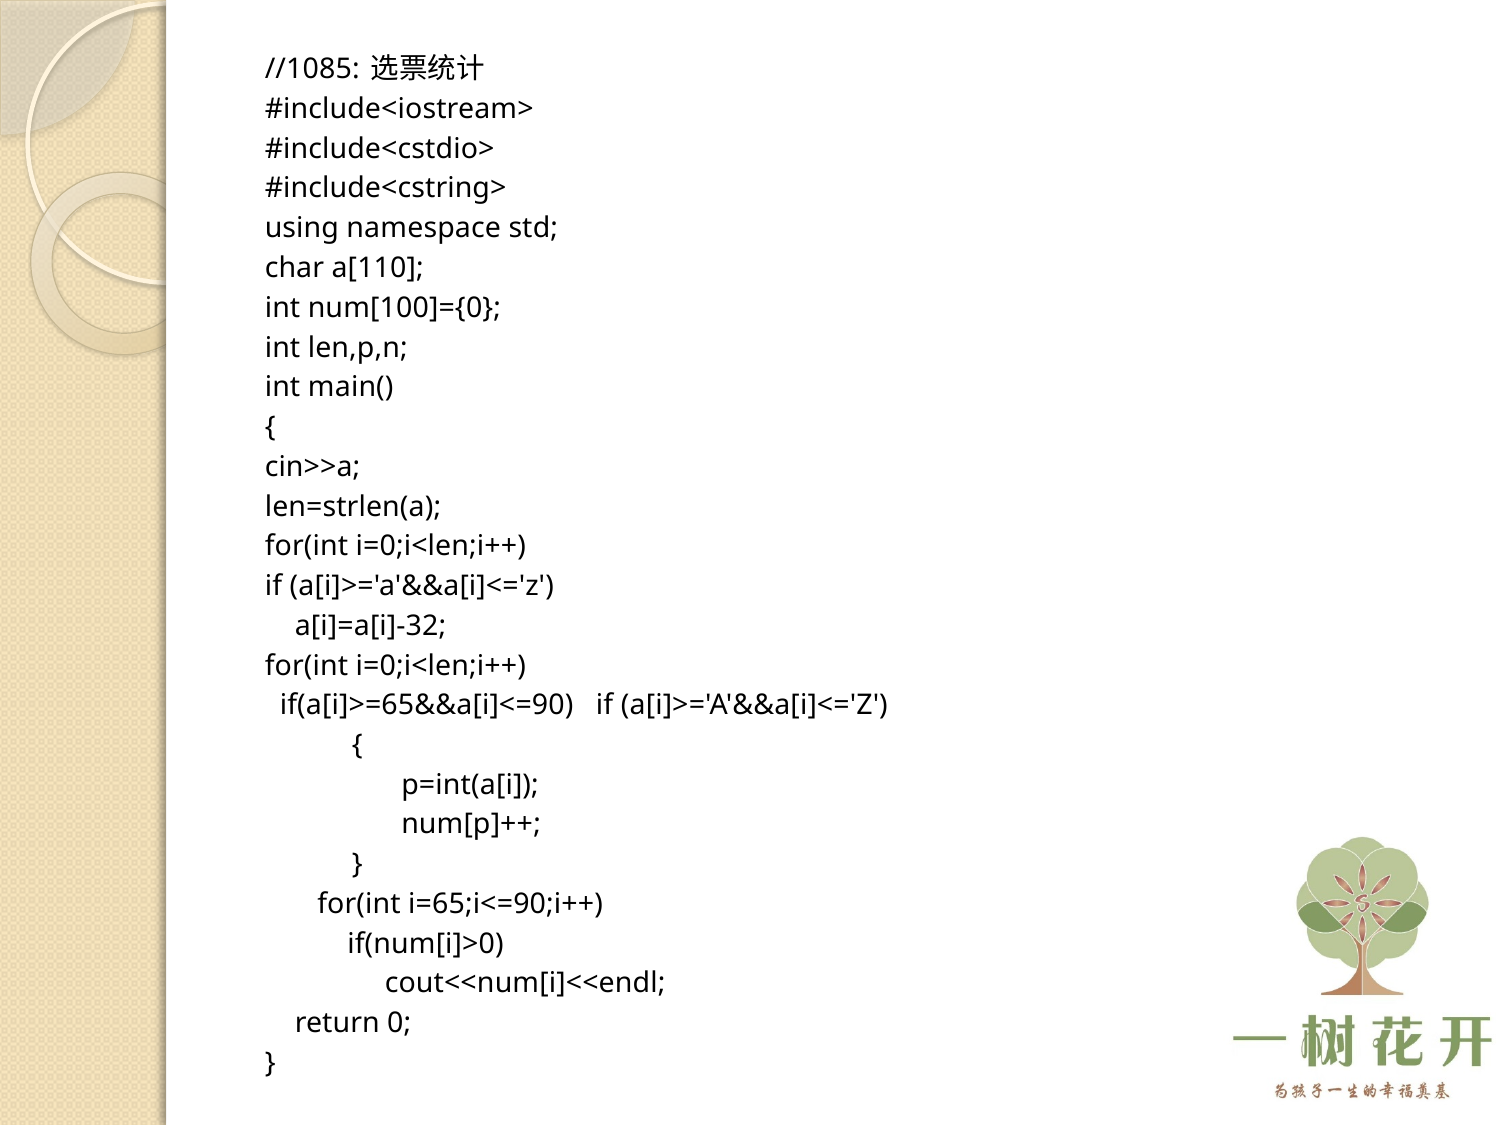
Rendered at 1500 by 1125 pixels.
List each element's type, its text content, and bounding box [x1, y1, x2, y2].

picture [1223, 826, 1500, 1125]
list //1085: 选票统计 #include<iostream> #include<cstdio> #include<cstring> using namespace std; char a[110]; int num[100]={0}; int len,p,n; int main() { cin>>a; len=strlen(a); for(int i=0;i<len;i++) if (a[i]>='a'&&a[i]<='z') a[i]=a[i]-32; for(int i=0;i<len;i++) if(a[i]>=65&&a[i]<=90) if (a[i]>='A'&&a[i]<='Z') { p=int(a[i]); num[p]++; } for(int i=65;i<=90;i++) if(num[i]>0) cout<<num[i]<<endl; return 0; } [235, 42, 1466, 1094]
